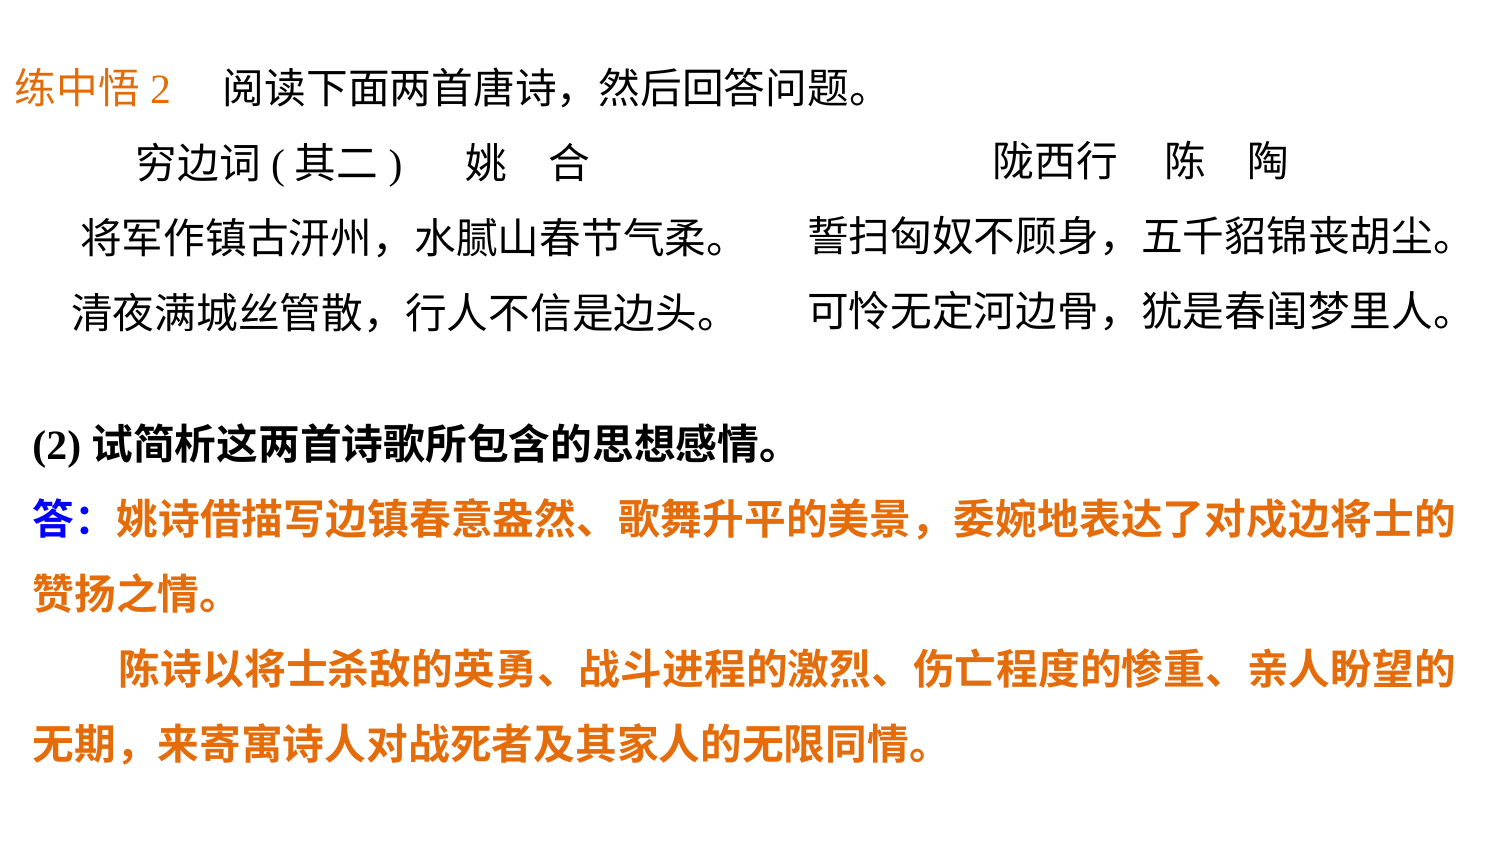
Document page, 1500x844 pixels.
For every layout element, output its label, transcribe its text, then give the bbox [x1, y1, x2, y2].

text_box (2)试简析这两首诗歌所包含的思想感情。 答：姚诗借描写边镇春意盎然、歌舞升平的美景，委婉地表达了对戍边将士的赞扬之情。 陈诗以将士杀敌的英勇、战斗进程的激烈、伤亡程度的惨重、亲人盼望的无期，来寄寓诗人对战死者及其家人的无限同情。 [17, 385, 1471, 776]
text_box 陇西行 陈 陶 誓扫匈奴不顾身，五千貂锦丧胡尘。 可怜无定河边骨，犹是春闺梦里人。 [442, 102, 1500, 343]
text_box 练中悟2 阅读下面两首唐诗，然后回答问题。 穷边词(其二) 姚 合 将军作镇古汧州，水腻山春节气柔。 清夜满城丝管散，行人不信是边头。 [0, 0, 1406, 344]
